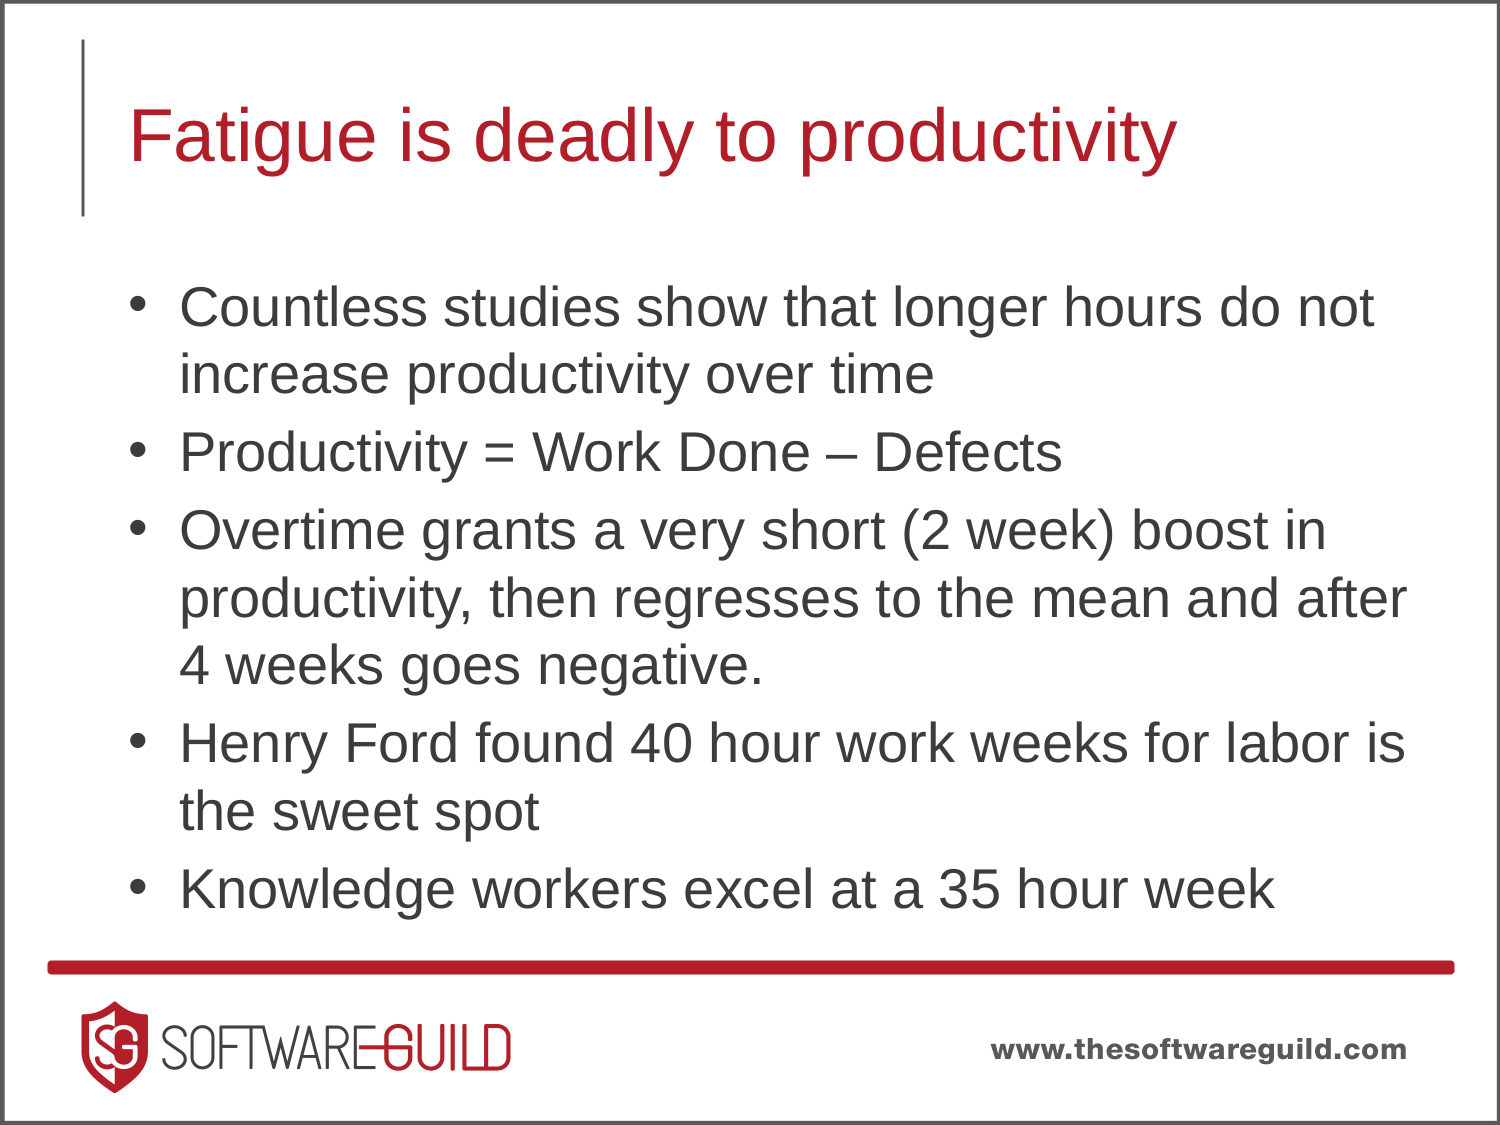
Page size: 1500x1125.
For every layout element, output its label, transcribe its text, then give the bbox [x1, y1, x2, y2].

list Countless studies show that longer hours do not increase productivity over time Productivity = Work Done – Defects Overtime grants a very short (2 week) boost in productivity, then regresses to the mean and after 4 weeks goes negative. Henry Ford found 40 hour work weeks for labor is the sweet spot Knowledge workers excel at a 35 hour week [113, 262, 1425, 936]
picture [0, 0, 1500, 1125]
title Fatigue is deadly to productivity [113, 66, 1448, 197]
